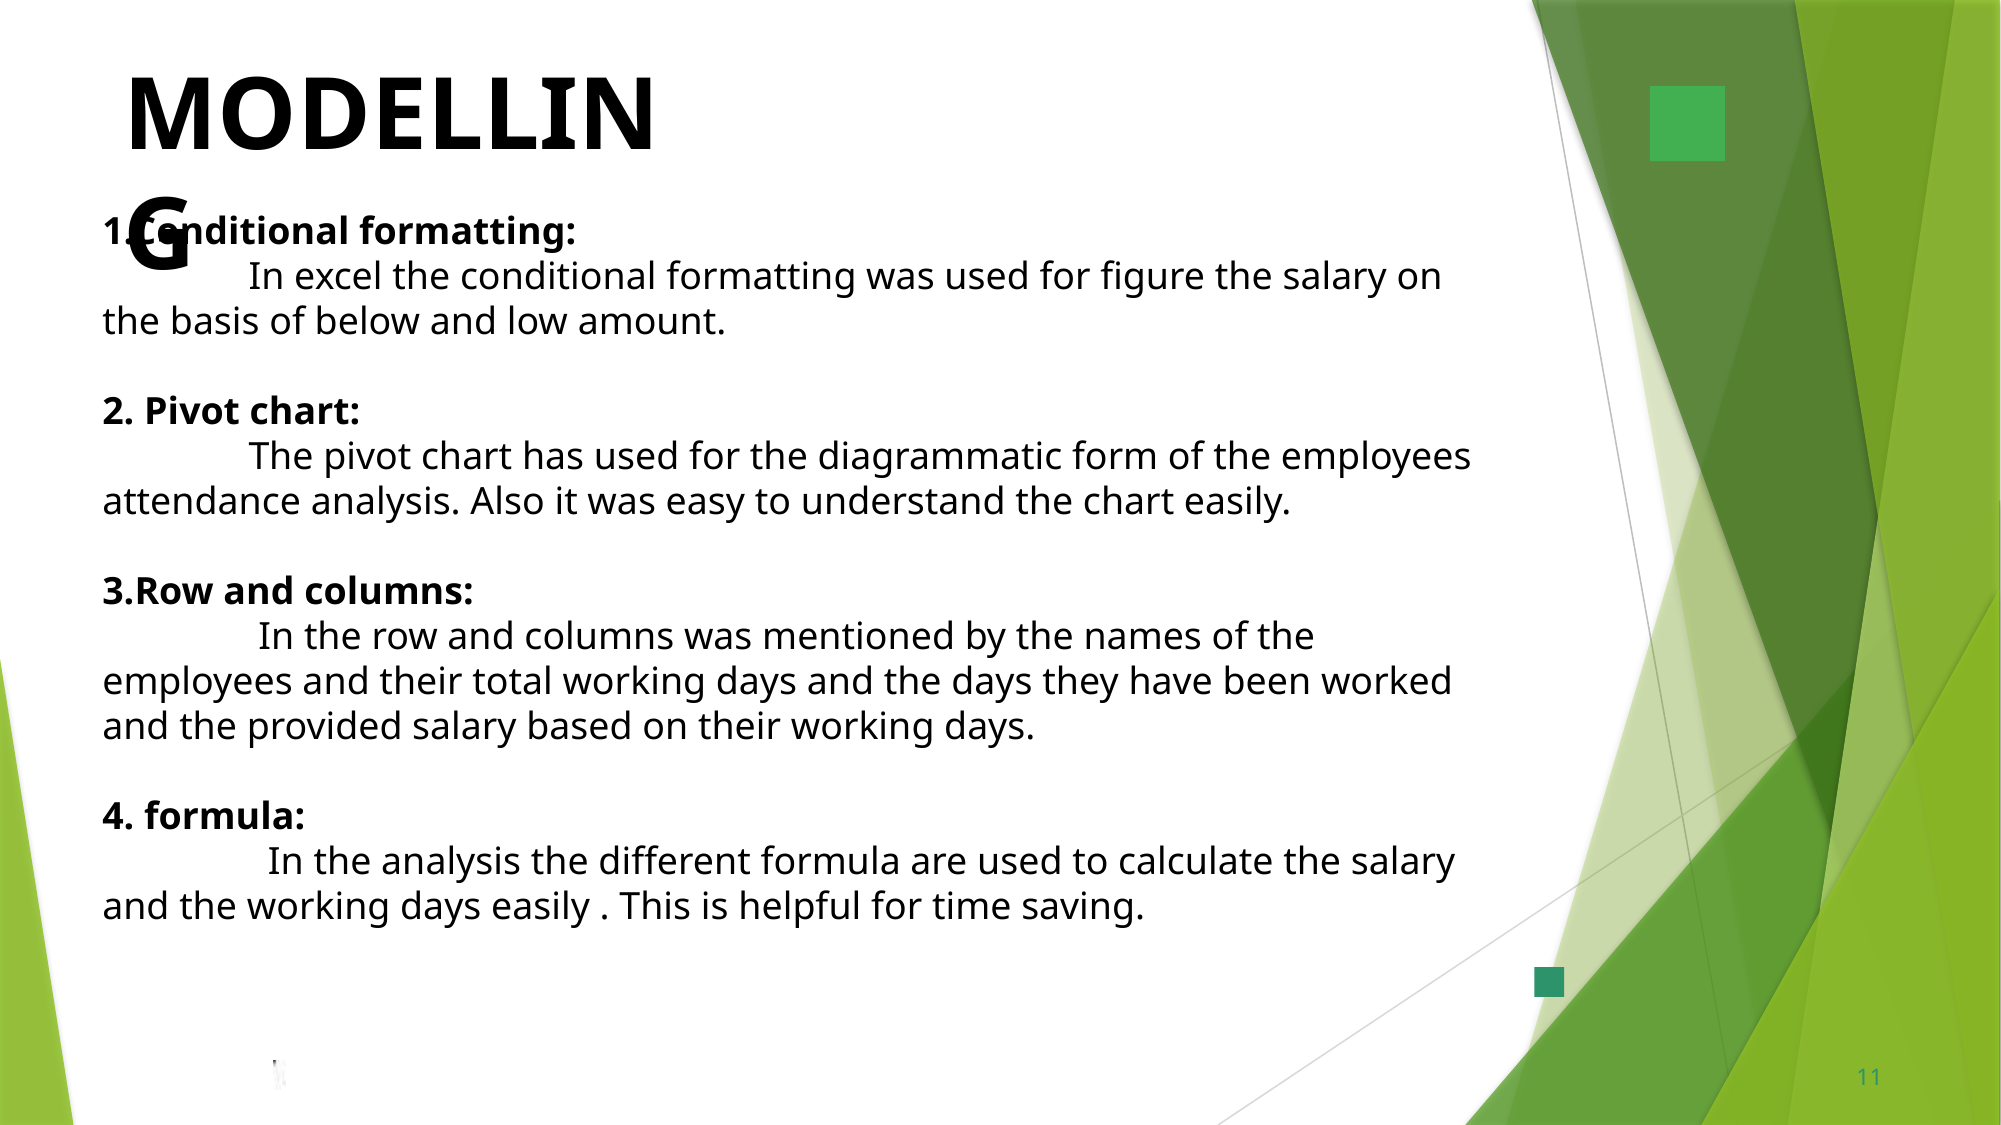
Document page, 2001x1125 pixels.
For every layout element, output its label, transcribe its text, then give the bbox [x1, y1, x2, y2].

text_box [1649, 86, 1725, 162]
text_box 11 [1849, 1061, 1888, 1095]
text_box MODELLING [121, 47, 664, 199]
text_box 1.Conditional formatting: In excel the conditional formatting was used for figure the salary on the basis of below and low amount. 2. Pivot chart: The pivot chart has used for the diagrammatic form of the employees attendance analysis. Also it was easy to understand the chart easily. 3.Row and columns: In the row and columns was mentioned by the names of the employees and their total working days and the days they have been worked and the provided salary based on their working days. 4. formula: In the analysis the different formula are used to calculate the salary and the working days easily . This is helpful for time saving. [87, 199, 1513, 980]
text_box [1534, 967, 1565, 997]
picture [272, 1060, 287, 1091]
